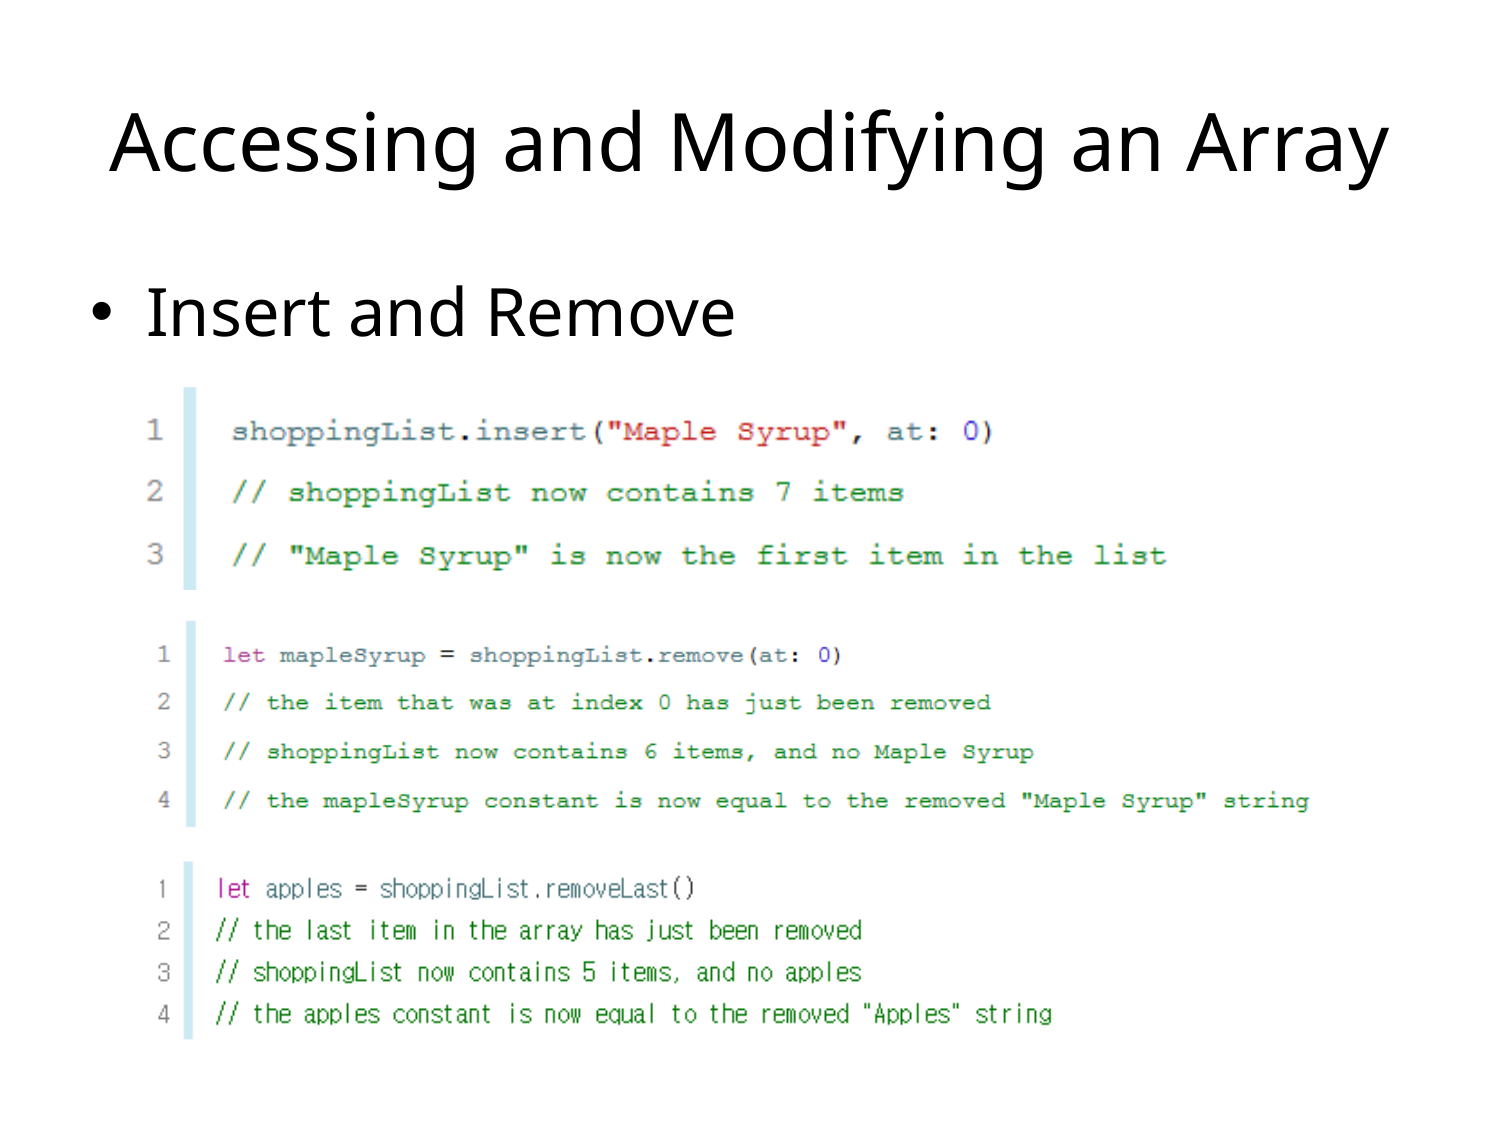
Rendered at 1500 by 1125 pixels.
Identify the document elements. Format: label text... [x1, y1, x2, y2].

picture [123, 373, 1188, 591]
title Accessing and Modifying an Array [75, 45, 1425, 233]
picture [148, 851, 1082, 1048]
picture [144, 599, 1331, 842]
list Insert and Remove [75, 262, 1425, 1005]
